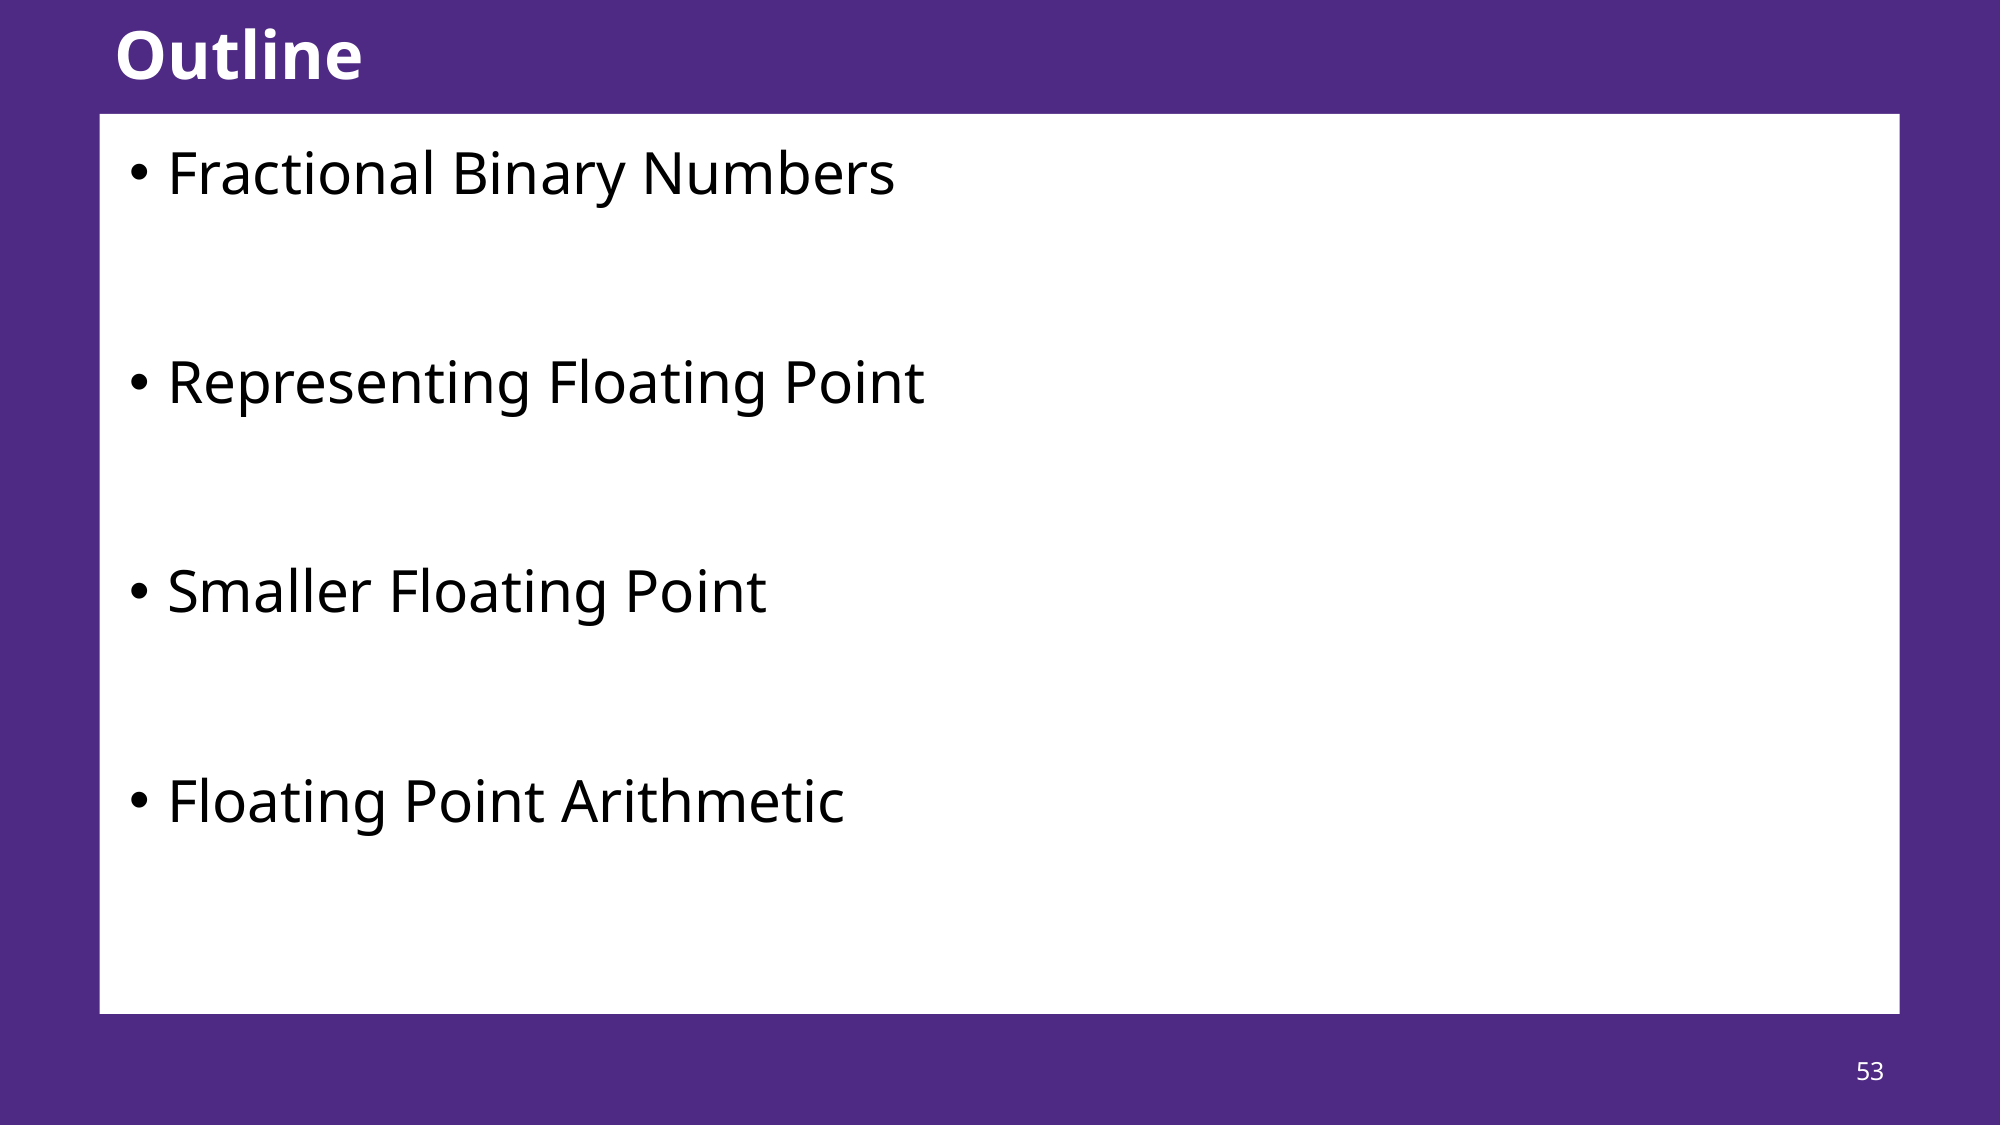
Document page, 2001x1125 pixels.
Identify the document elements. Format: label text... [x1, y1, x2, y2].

slide_number 53 [1749, 1042, 1900, 1103]
title Outline [99, 1, 1900, 114]
list Fractional Binary Numbers Representing Floating Point Smaller Floating Point Floating Point Arithmetic [99, 114, 1900, 1014]
